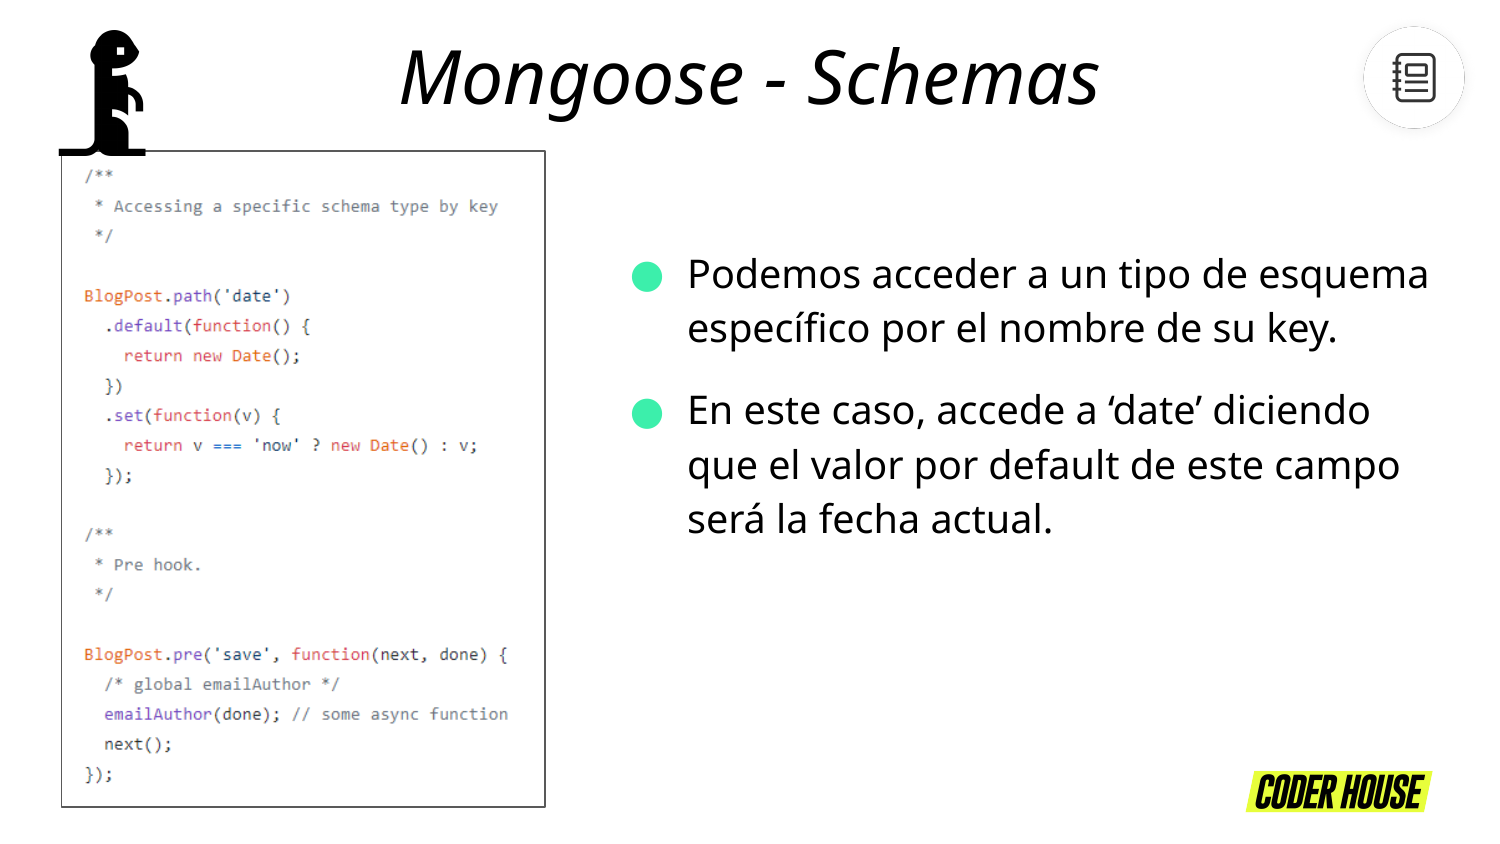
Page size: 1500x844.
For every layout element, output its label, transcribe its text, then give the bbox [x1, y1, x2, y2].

picture [1351, 14, 1477, 141]
text_box Podemos acceder a un tipo de esquema específico por el nombre de su key. En este caso, accede a ‘date’ diciendo que el valor por default de este campo será la fecha actual. [597, 226, 1462, 622]
picture [1241, 764, 1437, 819]
picture [38, 30, 545, 807]
text_box Mongoose - Schemas [193, 14, 1307, 140]
